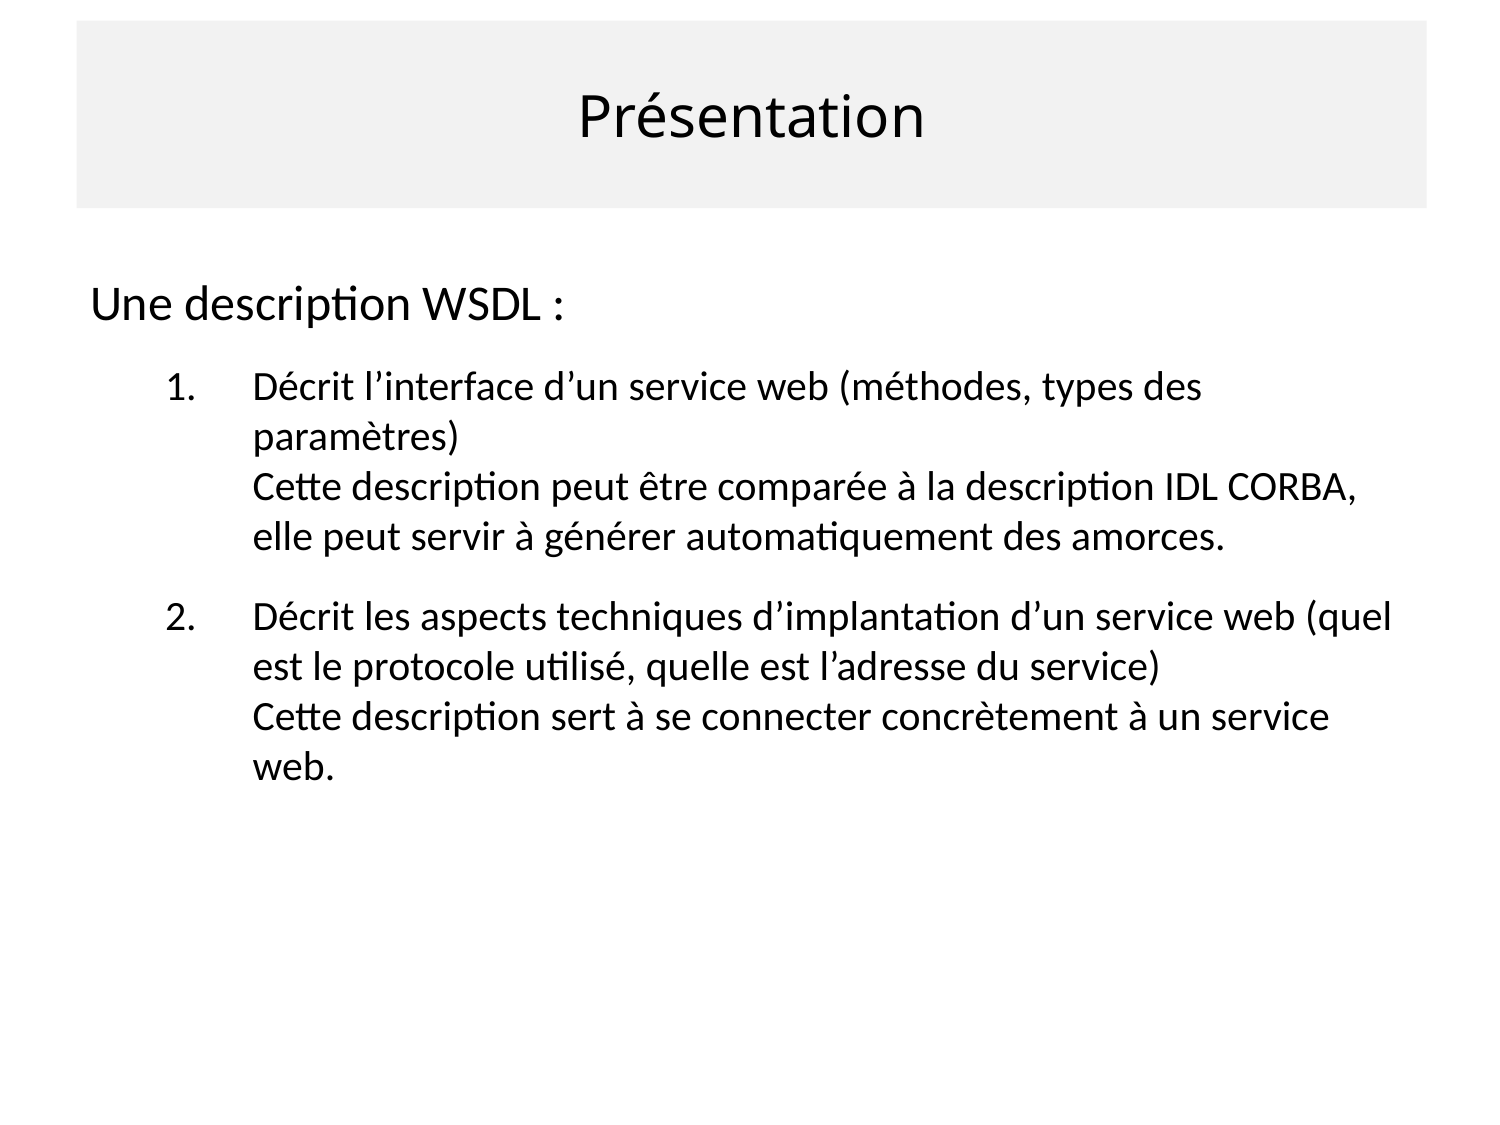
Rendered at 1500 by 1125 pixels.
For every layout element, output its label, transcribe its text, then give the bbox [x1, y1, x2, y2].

list Une description WSDL : Décrit l’interface d’un service web (méthodes, types des paramètres) Cette description peut être comparée à la description IDL CORBA, elle peut servir à générer automatiquement des amorces. Décrit les aspects techniques d’implantation d’un service web (quel est le protocole utilisé, quelle est l’adresse du service) Cette description sert à se connecter concrètement à un service web. [75, 262, 1425, 1005]
title Présentation [76, 20, 1427, 209]
